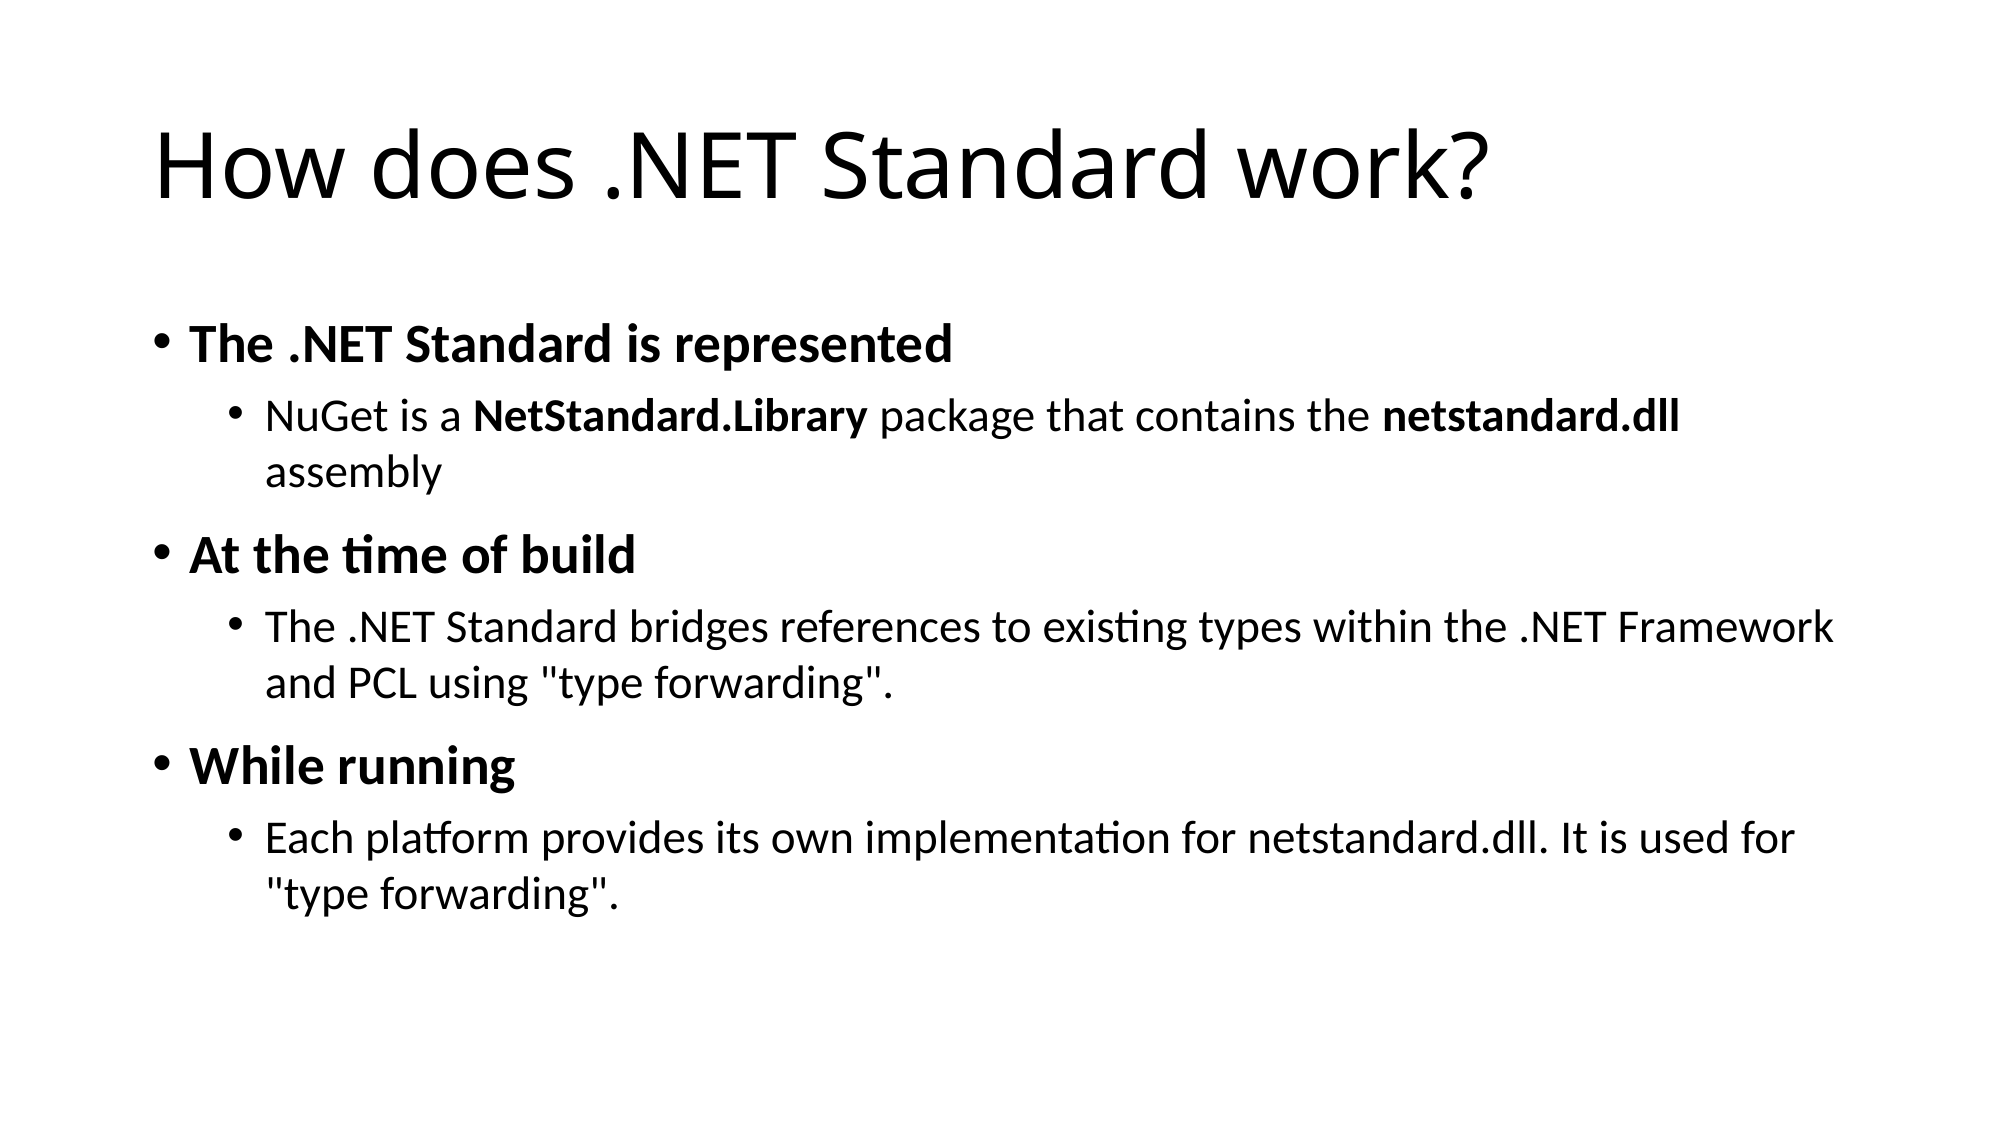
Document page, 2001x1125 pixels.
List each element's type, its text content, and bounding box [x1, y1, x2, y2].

list The .NET Standard is represented NuGet is a NetStandard.Library package that contains the netstandard.dll assembly At the time of build The .NET Standard bridges references to existing types within the .NET Framework and PCL using "type forwarding". While running Each platform provides its own implementation for netstandard.dll. It is used for "type forwarding". [137, 299, 1863, 1014]
title How does .NET Standard work? [137, 59, 1863, 278]
